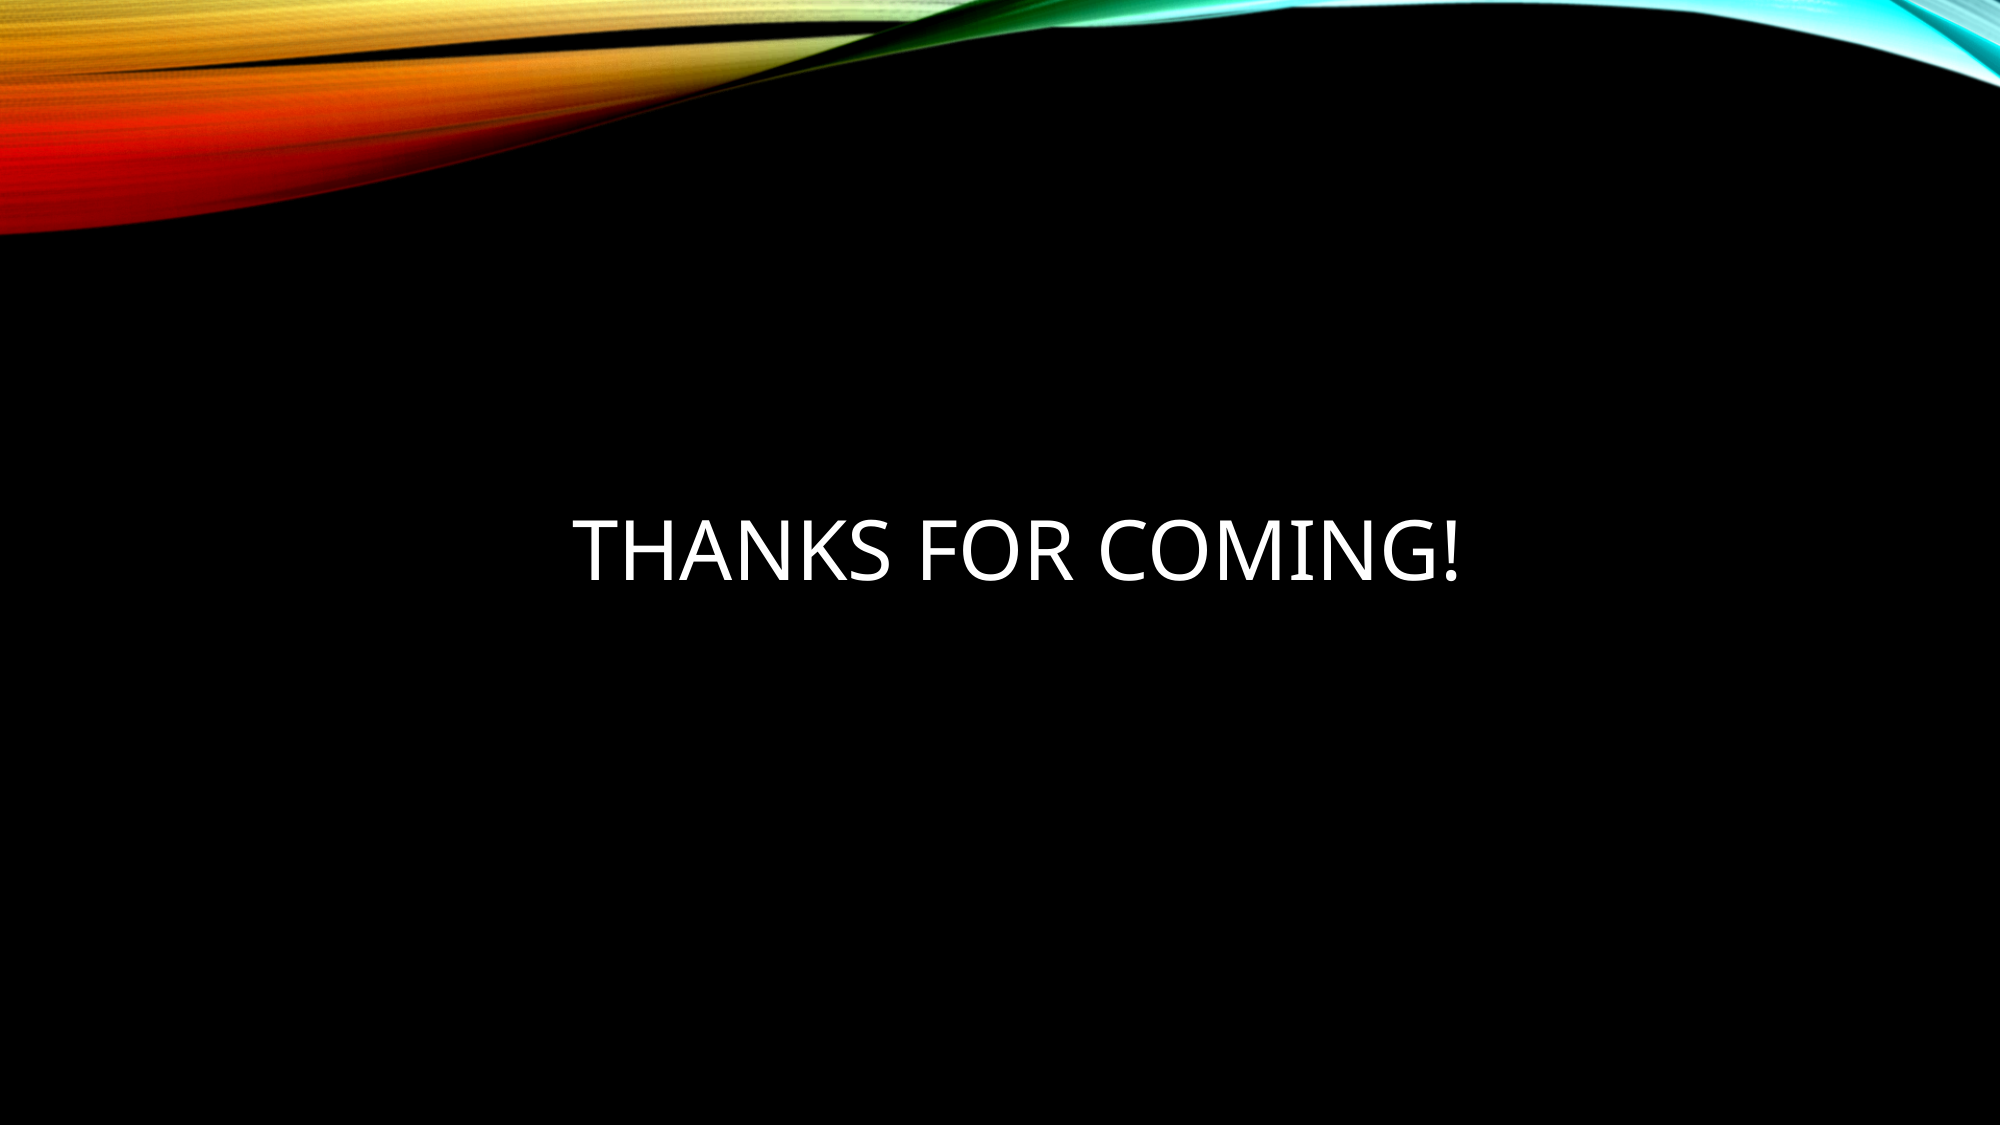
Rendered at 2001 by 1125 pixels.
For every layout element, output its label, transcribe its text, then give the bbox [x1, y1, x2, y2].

picture [0, 0, 2000, 237]
title Thanks for coming! [311, 447, 1724, 660]
